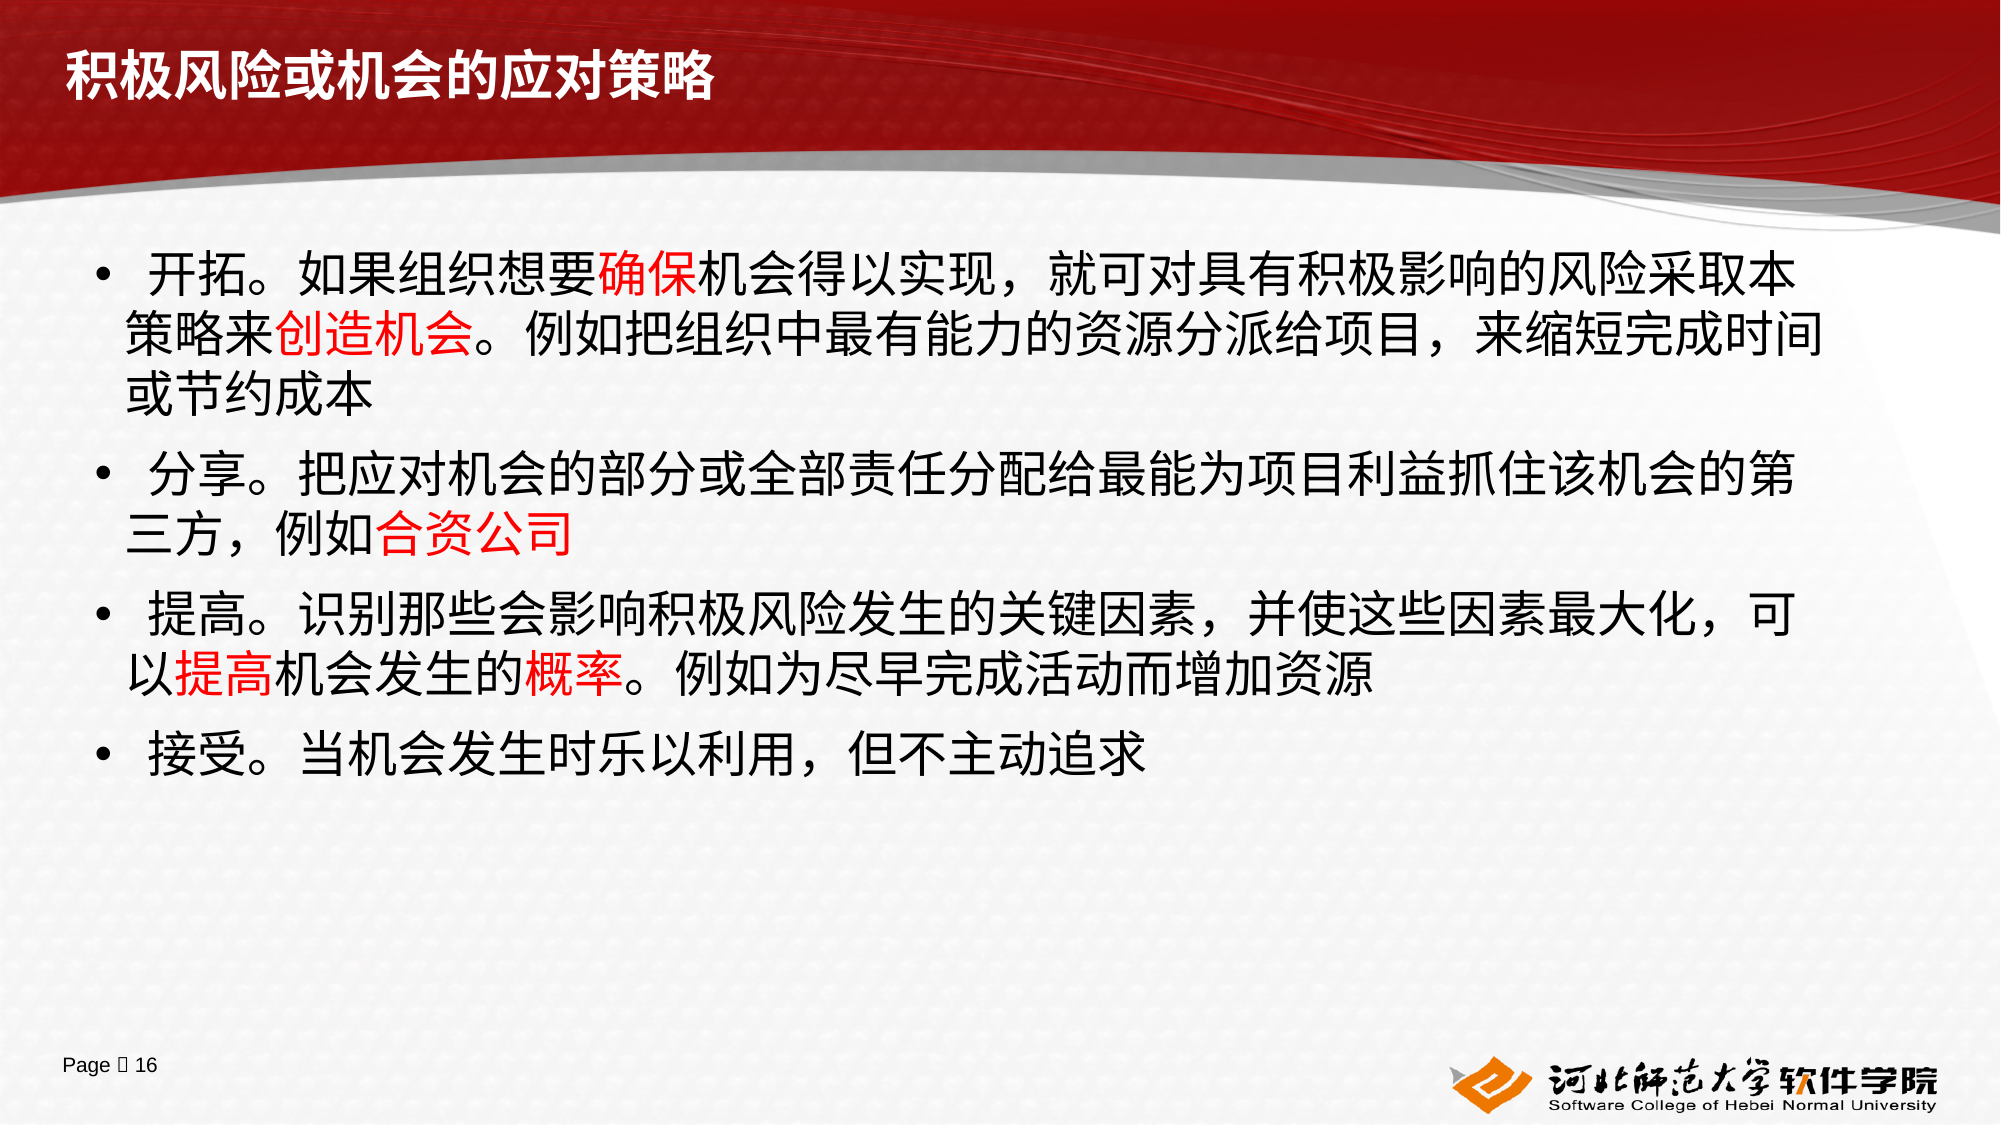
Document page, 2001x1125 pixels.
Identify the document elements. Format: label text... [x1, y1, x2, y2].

picture [0, 0, 2001, 1125]
list 开拓。如果组织想要确保机会得以实现，就可对具有积极影响的风险采取本策略来创造机会。例如把组织中最有能力的资源分派给项目，来缩短完成时间或节约成本 分享。把应对机会的部分或全部责任分配给最能为项目利益抓住该机会的第三方，例如合资公司 提高。识别那些会影响积极风险发生的关键因素，并使这些因素最大化，可以提高机会发生的概率。例如为尽早完成活动而增加资源 接受。当机会发生时乐以利用，但不主动追求 [94, 242, 1830, 977]
title 积极风险或机会的应对策略 [65, 41, 1930, 148]
